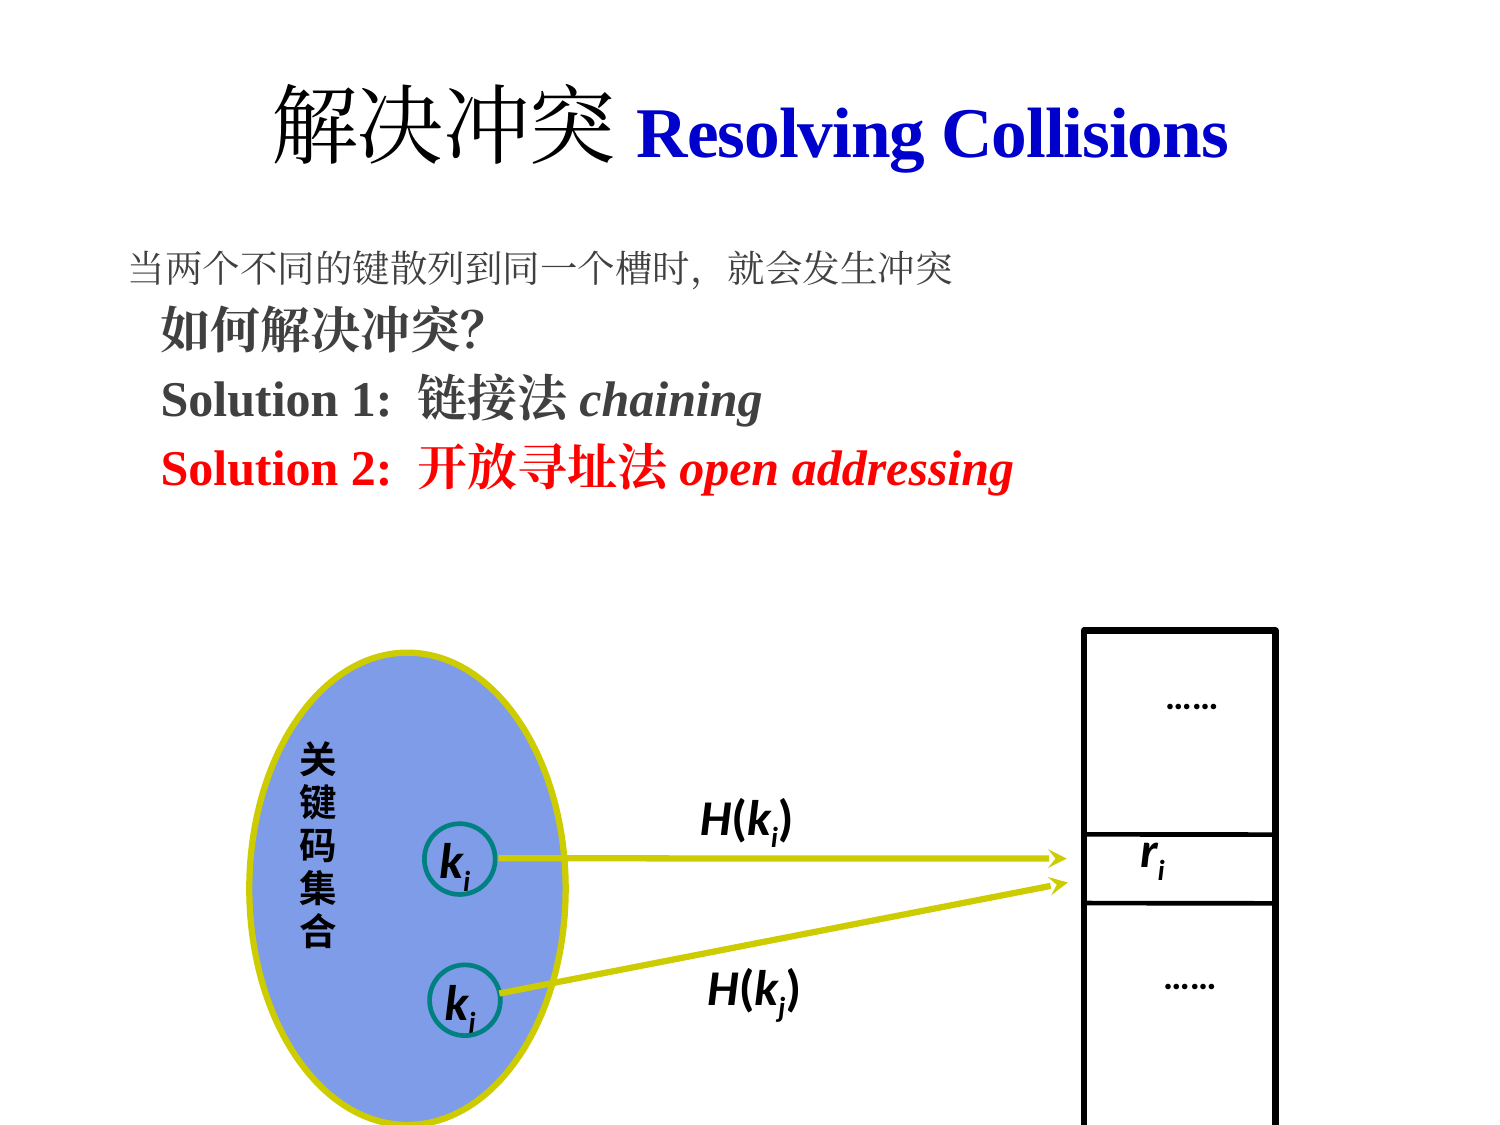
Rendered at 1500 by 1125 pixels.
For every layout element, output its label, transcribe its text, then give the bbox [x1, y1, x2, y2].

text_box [248, 629, 1277, 1125]
list 当两个不同的键散列到同一个槽时，就会发生冲突 如何解决冲突？ Solution 1: 链接法chaining Solution 2: 开放寻址法open addressing [112, 249, 1388, 1000]
title 解决冲突Resolving Collisions [112, 62, 1388, 200]
